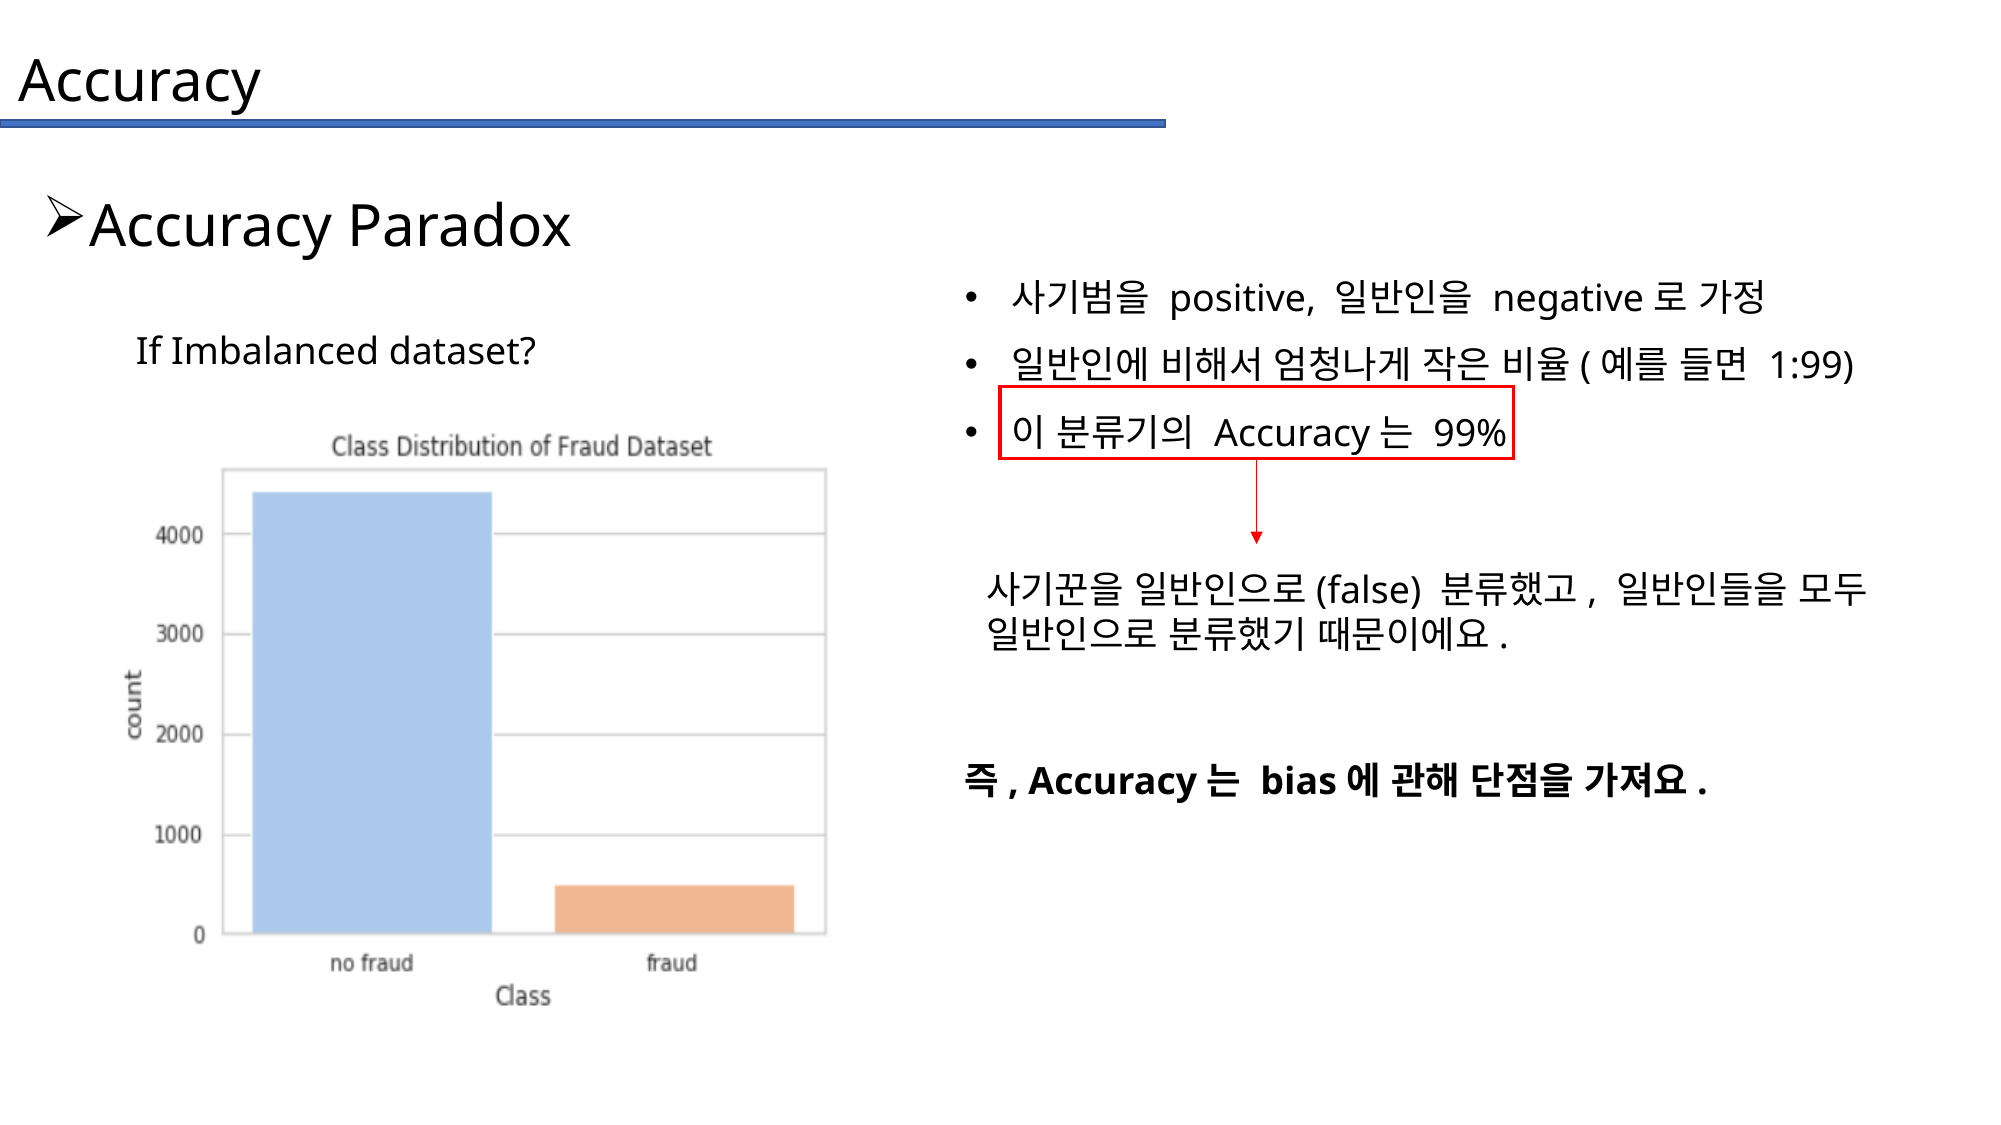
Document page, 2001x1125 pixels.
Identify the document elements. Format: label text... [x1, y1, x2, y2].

text_box 즉, Accuracy는 bias에 관해 단점을 가져요. [949, 749, 1916, 810]
text_box 사기범을 positive, 일반인을 negative로 가정 일반인에 비해서 엄청나게 작은 비율(예를 들면 1:99) 이 분류기의 Accuracy는 99% [949, 243, 1945, 462]
text_box [0, 119, 1166, 128]
text_box Accuracy Paradox [27, 180, 1380, 266]
picture [84, 412, 879, 1028]
text_box 사기꾼을 일반인으로(false) 분류했고, 일반인들을 모두 일반인으로 분류했기 때문이에요. [971, 558, 1924, 664]
text_box Accuracy [3, 35, 1072, 121]
text_box If Imbalanced dataset? [121, 319, 949, 380]
text_box [999, 385, 1514, 460]
